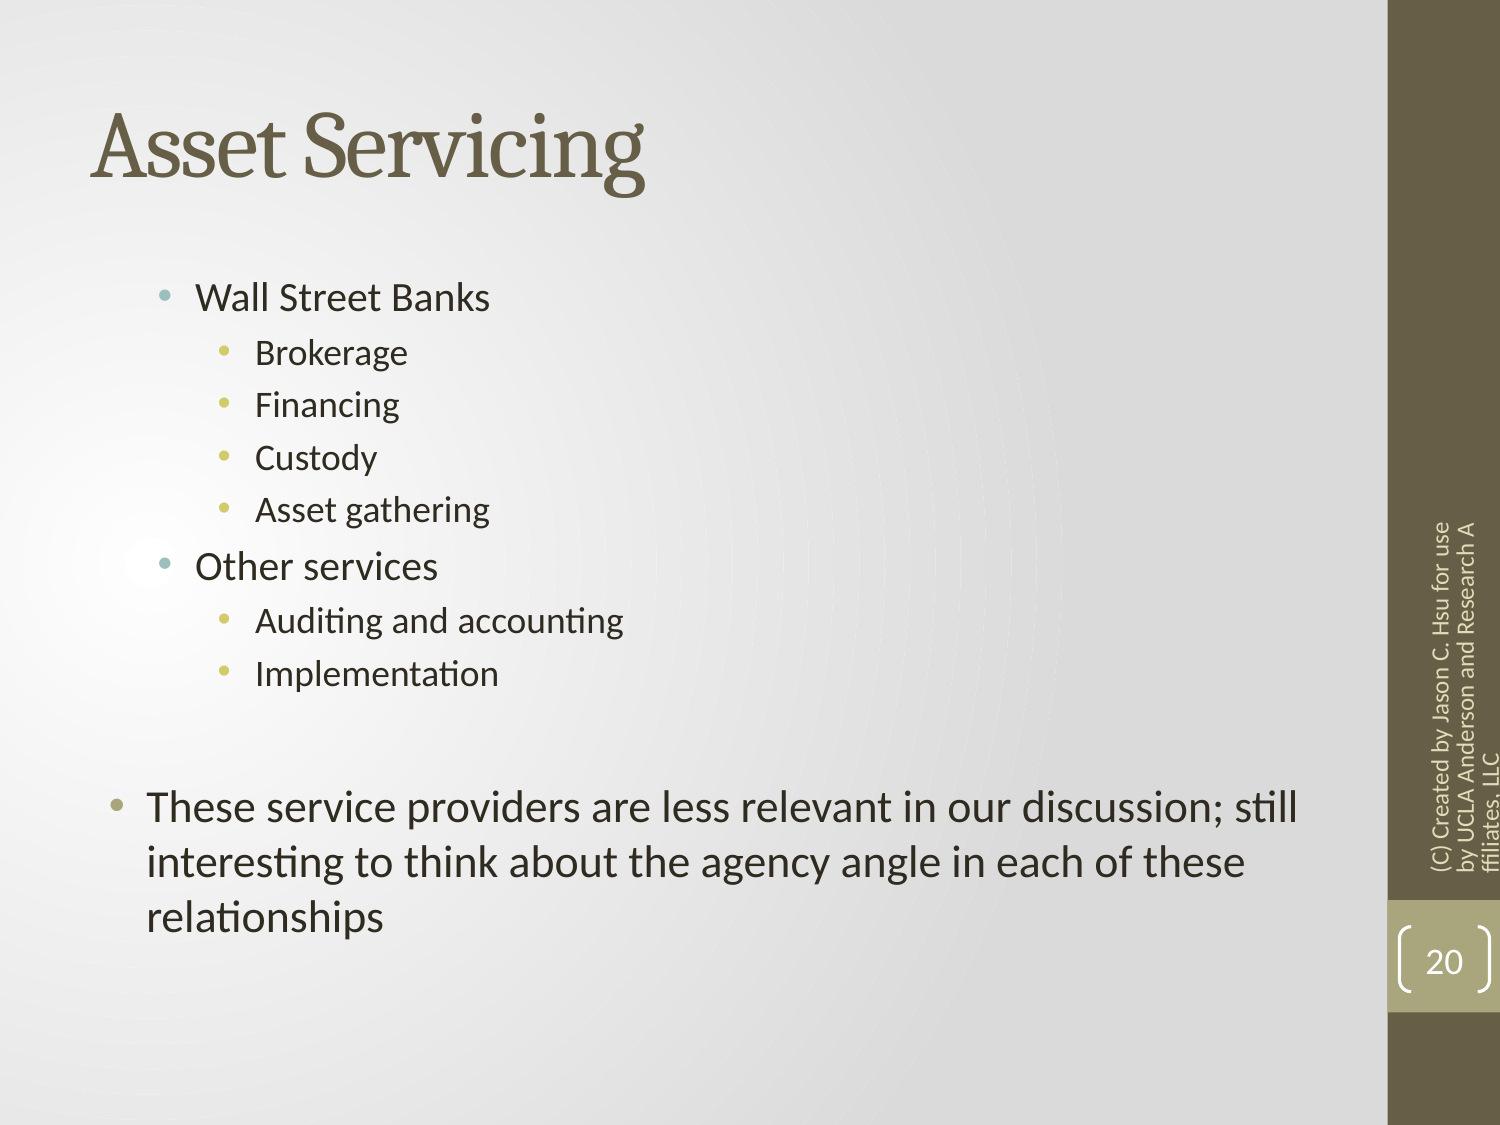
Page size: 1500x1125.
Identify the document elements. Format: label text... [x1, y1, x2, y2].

title Asset Servicing [75, 45, 1325, 233]
footer (C) Created by Jason C. Hsu for use by UCLA Anderson and Research Affiliates, LLC [1408, 500, 1469, 889]
list Wall Street Banks Brokerage Financing Custody Asset gathering Other services Auditing and accounting Implementation These service providers are less relevant in our discussion; still interesting to think about the agency angle in each of these relationships [75, 262, 1325, 1050]
slide_number 20 [1397, 925, 1492, 994]
